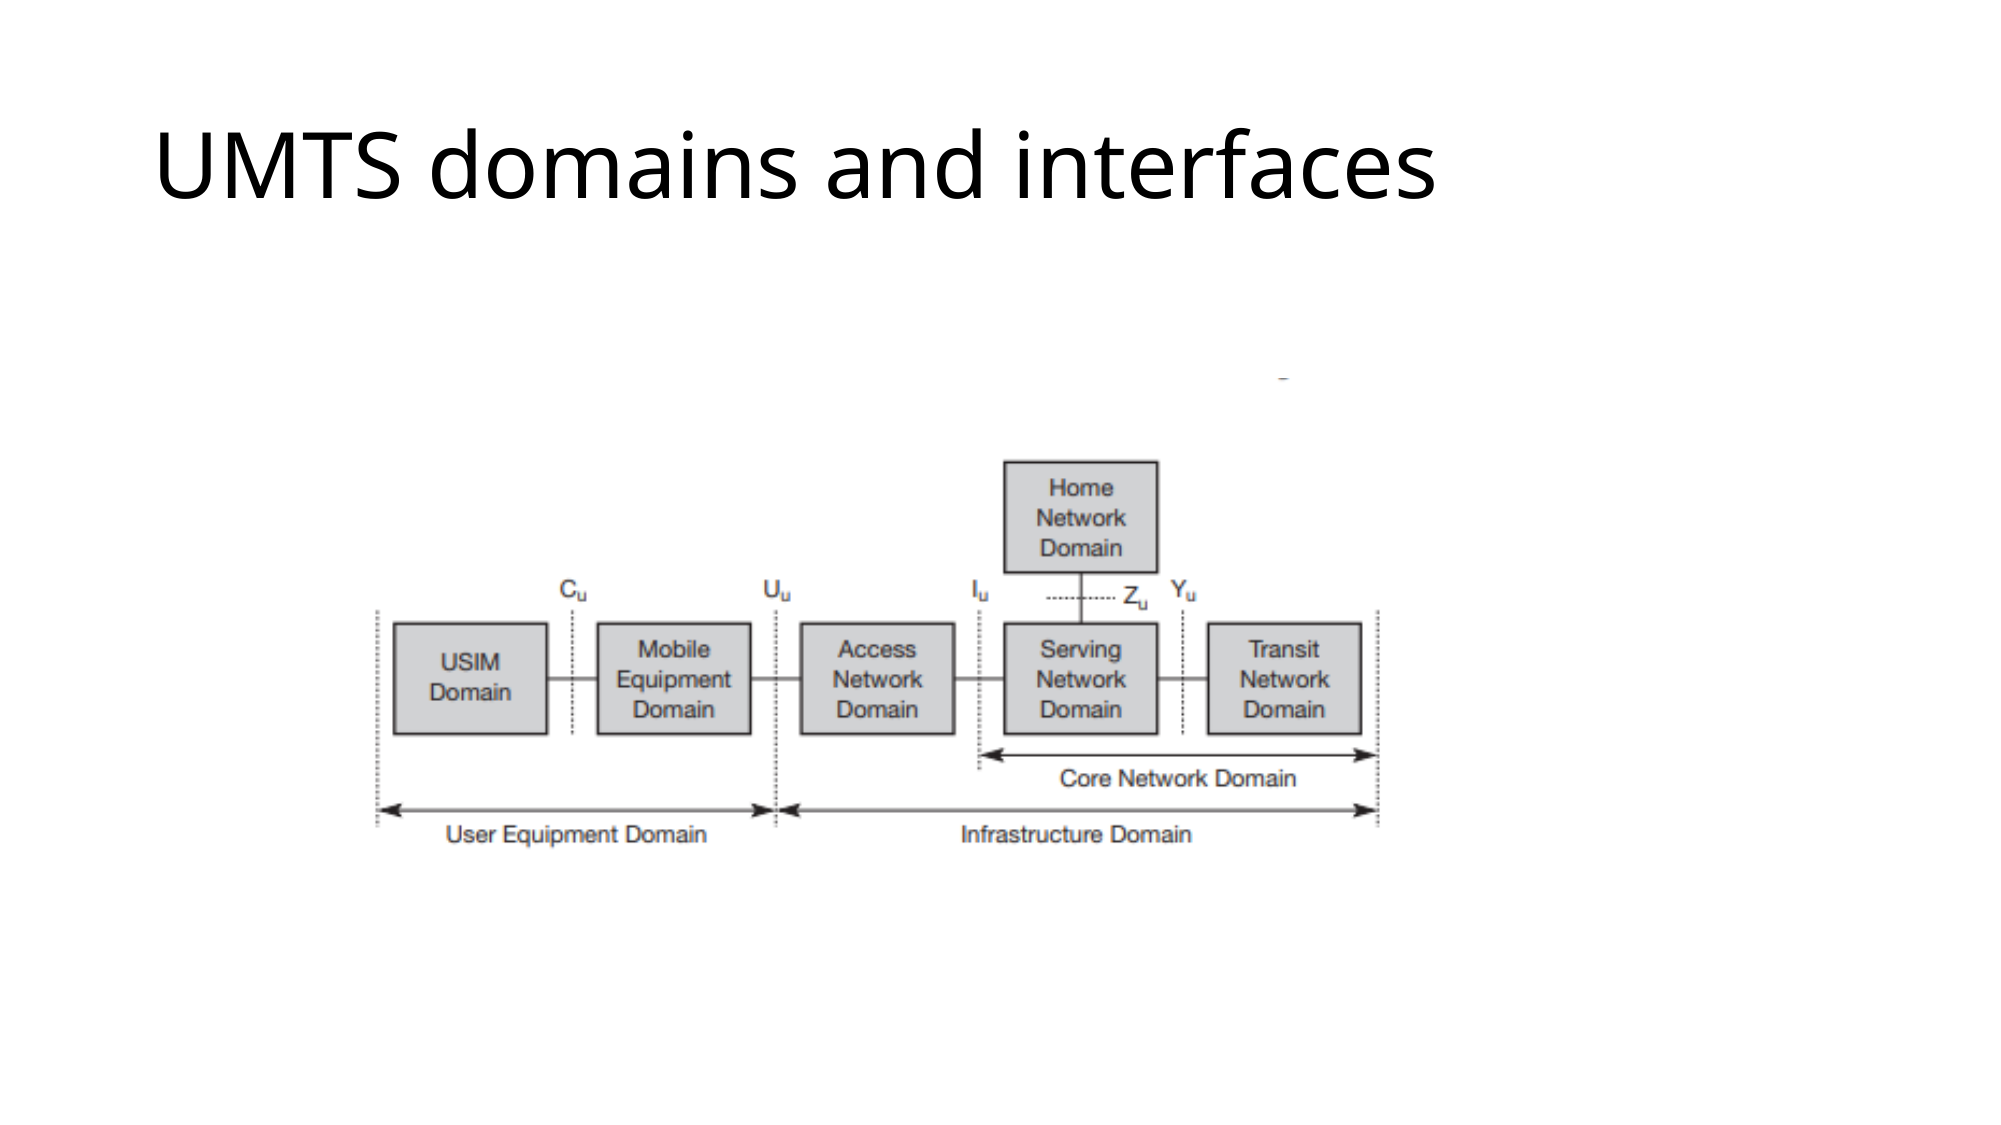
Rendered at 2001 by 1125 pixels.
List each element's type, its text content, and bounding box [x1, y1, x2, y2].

title UMTS domains and interfaces [137, 59, 1863, 278]
picture [260, 378, 1423, 884]
